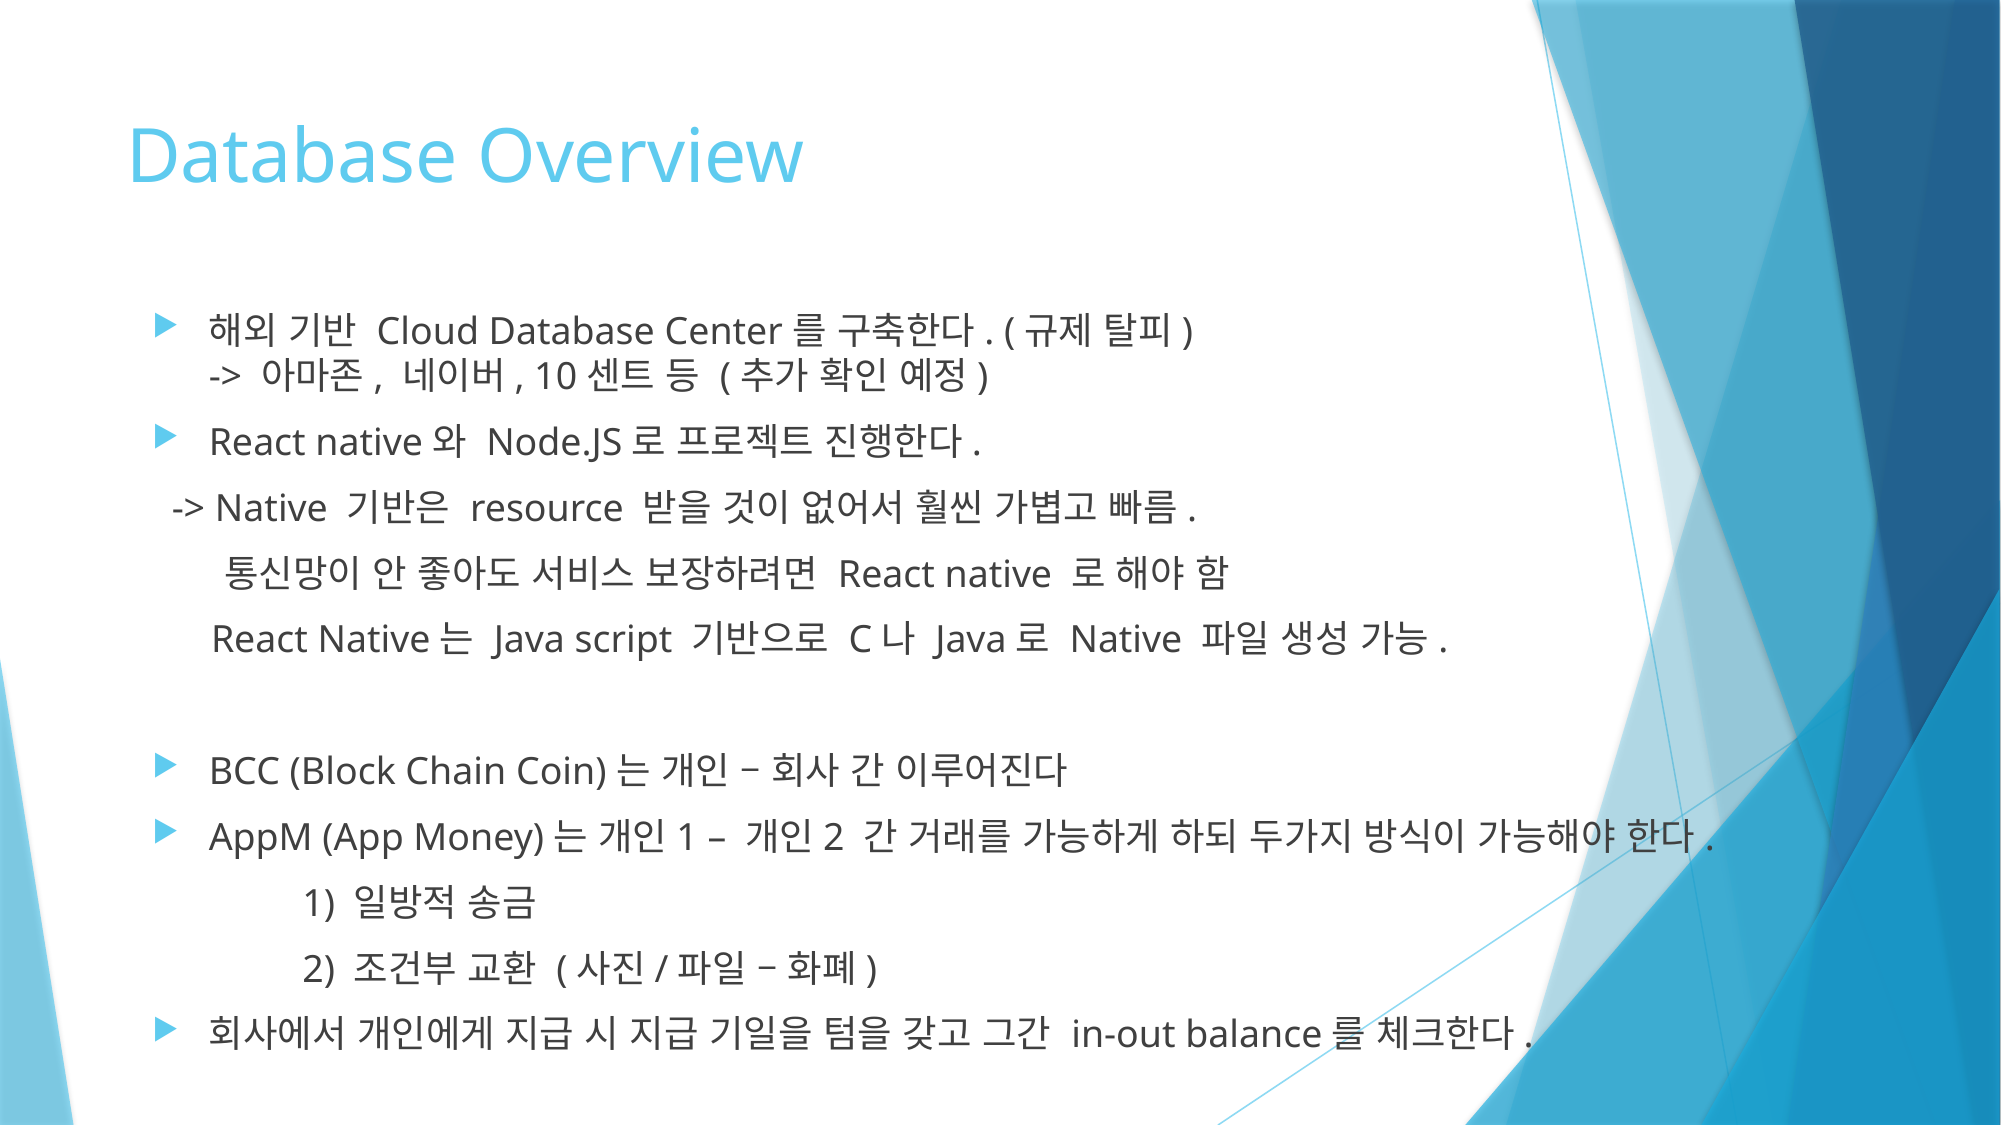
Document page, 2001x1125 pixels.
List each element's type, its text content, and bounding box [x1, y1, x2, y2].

title Database Overview [111, 99, 1522, 317]
list 해외 기반 Cloud Database Center를 구축한다. (규제 탈피) -> 아마존, 네이버, 10센트 등 (추가 확인 예정) React native와 Node.JS로 프로젝트 진행한다. -> Native 기반은 resource 받을 것이 없어서 훨씬 가볍고 빠름. 통신망이 안 좋아도 서비스 보장하려면 React native 로 해야 함 React Native는 Java script 기반으로 C나 Java로 Native 파일 생성 가능. BCC (Block Chain Coin)는 개인 – 회사 간 이루어진다 AppM (App Money)는 개인1 – 개인2 간 거래를 가능하게 하되 두가지 방식이 가능해야 한다. 1) 일방적 송금 2) 조건부 교환 (사진/파일 – 화폐) 회사에서 개인에게 지급 시 지급 기일을 텀을 갖고 그간 in-out balance를 체크한다. [137, 299, 1863, 1072]
